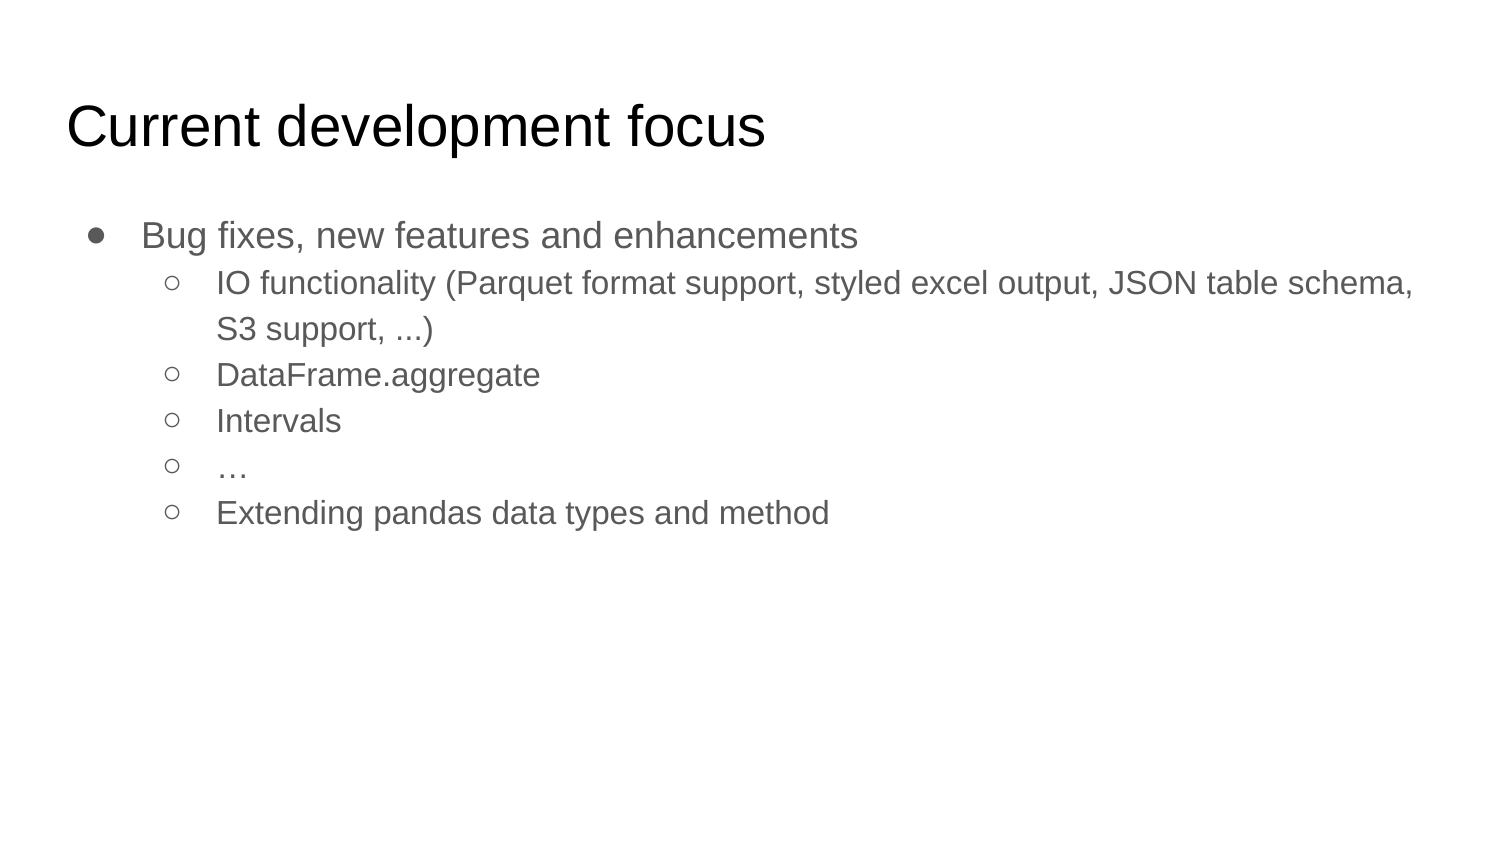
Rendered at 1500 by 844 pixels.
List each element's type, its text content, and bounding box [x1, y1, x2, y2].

title Current development focus [51, 72, 1449, 167]
list Bug fixes, new features and enhancements IO functionality (Parquet format support, styled excel output, JSON table schema, S3 support, ...) DataFrame.aggregate Intervals … Extending pandas data types and method [51, 189, 1449, 750]
